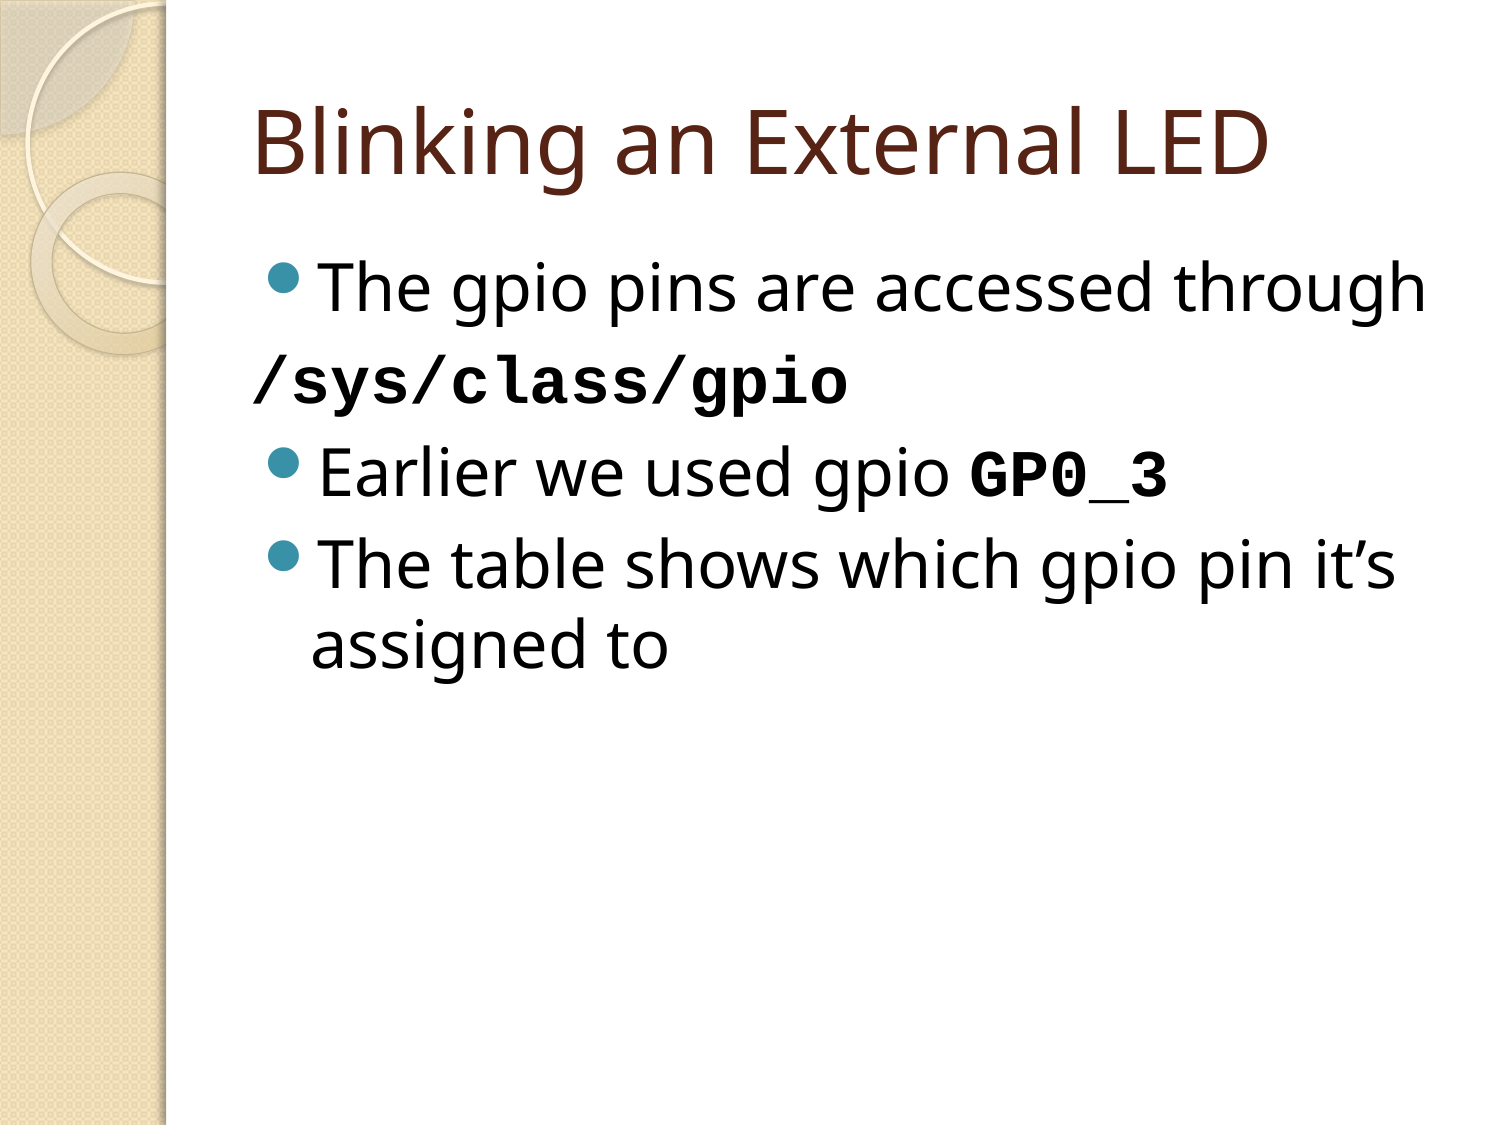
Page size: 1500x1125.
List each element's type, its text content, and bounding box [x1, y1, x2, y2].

list The gpio pins are accessed through /sys/class/gpio Earlier we used gpio GP0_3 The table shows which gpio pin it’s assigned to [235, 237, 1466, 1025]
title Blinking an External LED [235, 45, 1466, 233]
